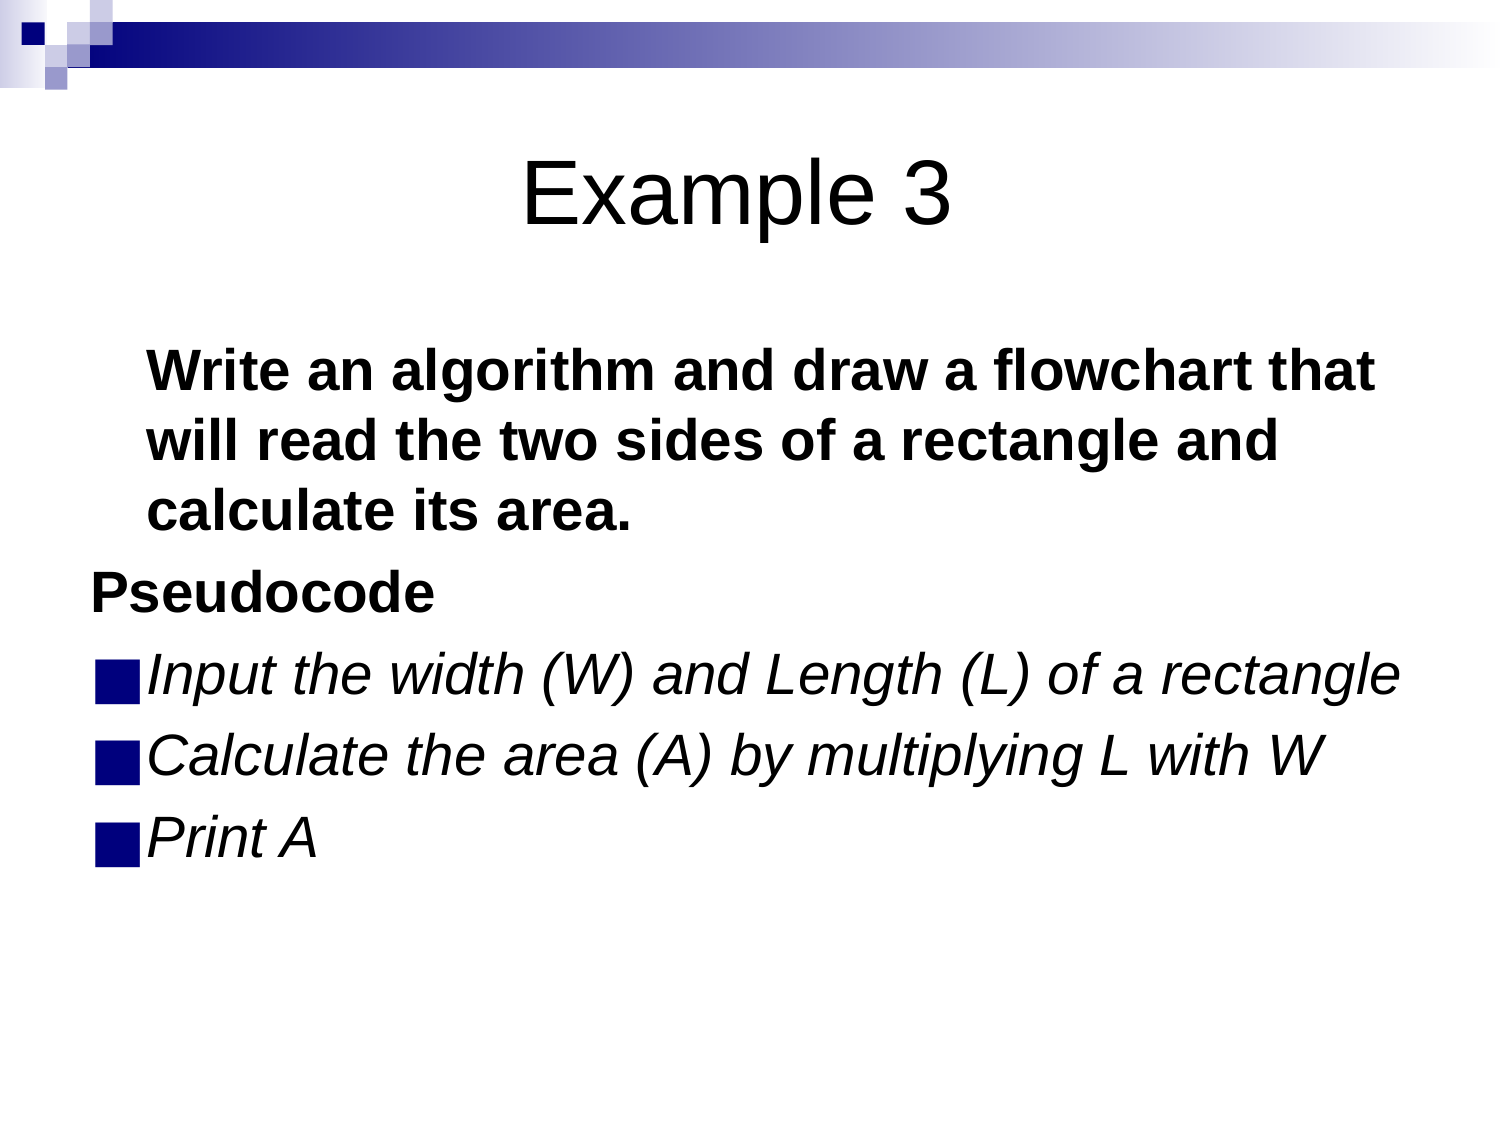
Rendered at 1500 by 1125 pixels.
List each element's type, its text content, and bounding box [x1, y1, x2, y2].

list Write an algorithm and draw a flowchart that will read the two sides of a rectangle and calculate its area. Pseudocode Input the width (W) and Length (L) of a rectangle Calculate the area (A) by multiplying L with W Print A [75, 324, 1425, 963]
title Example 3 [75, 75, 1425, 300]
